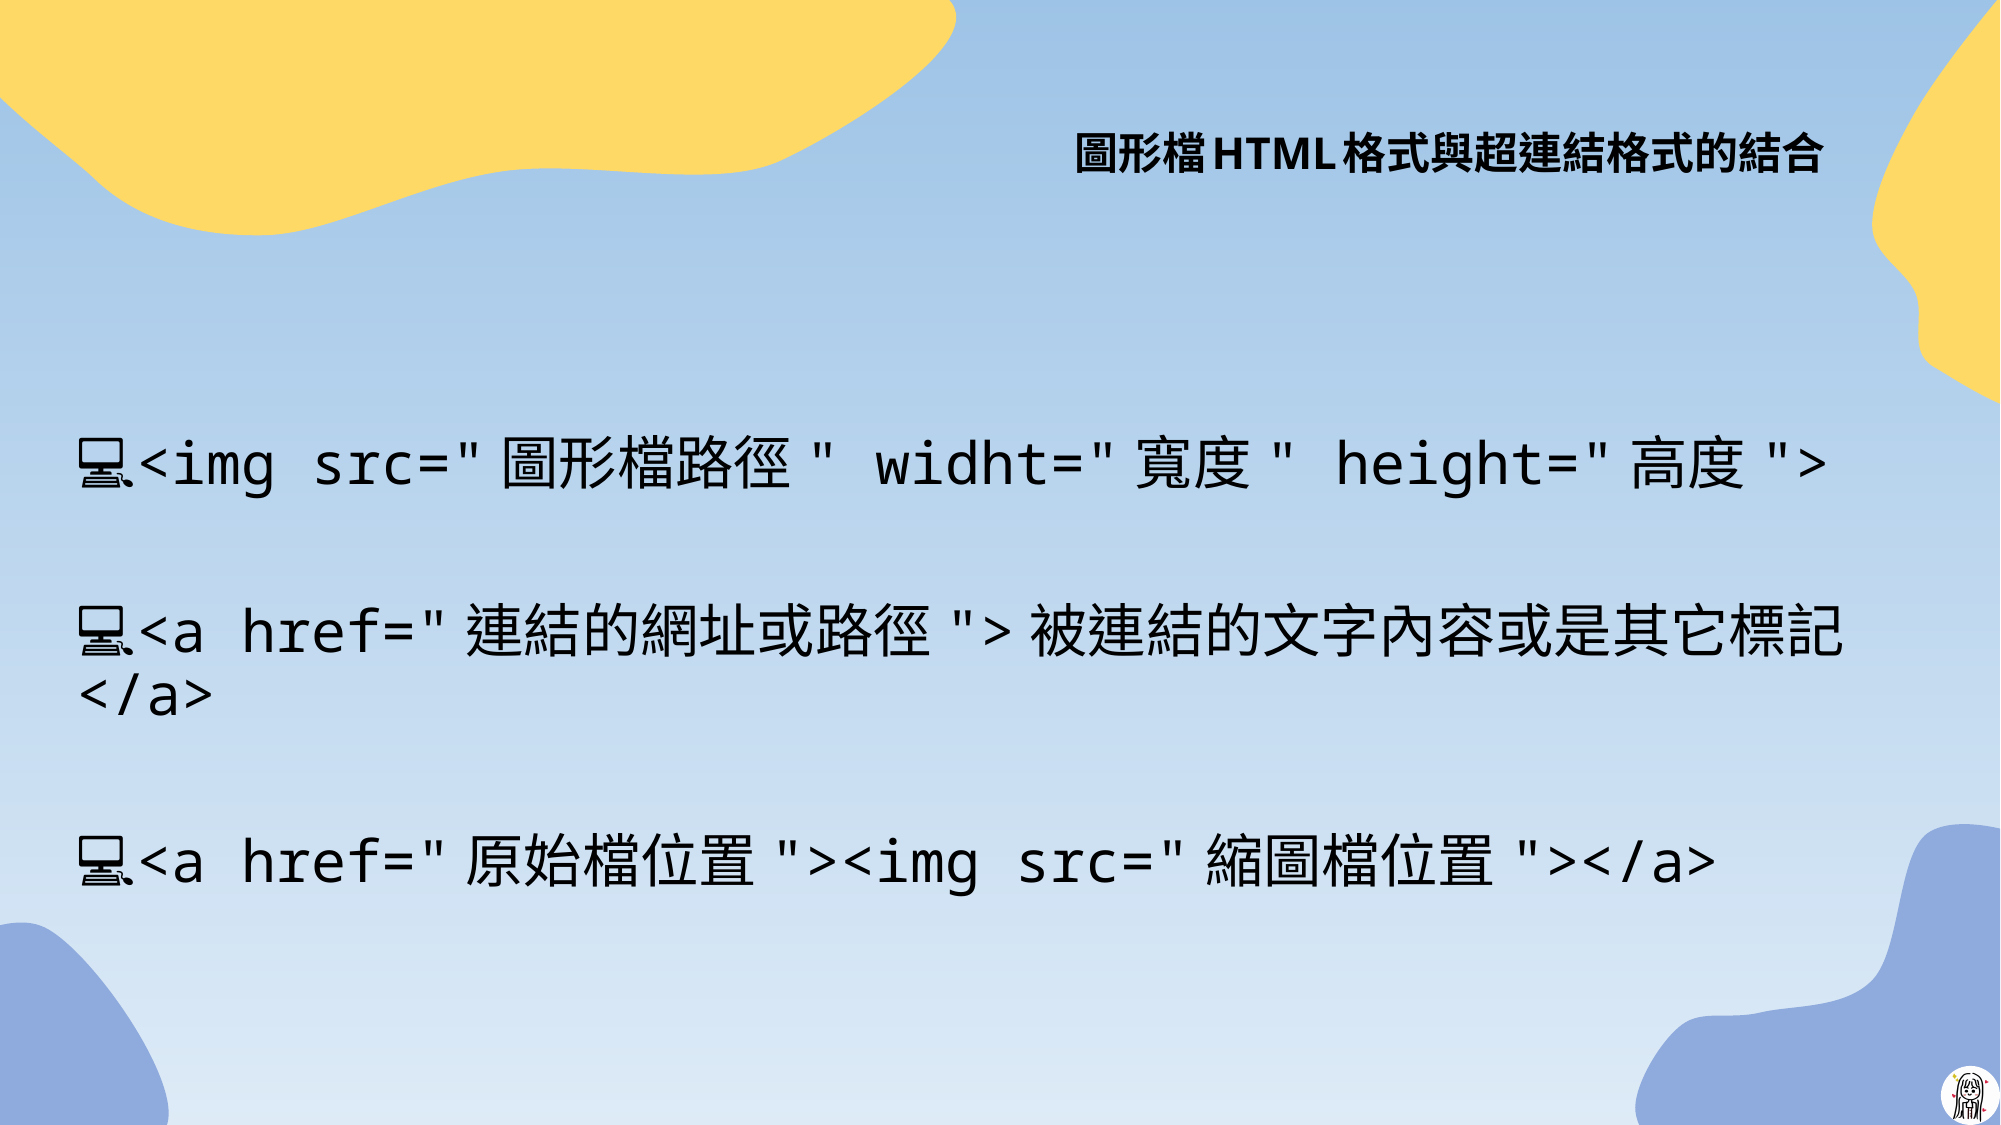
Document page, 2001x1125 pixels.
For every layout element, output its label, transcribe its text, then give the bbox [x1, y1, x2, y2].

title 圖形檔HTML格式與超連結格式的結合 [1038, 111, 1863, 198]
list 💻<img src="圖形檔路徑" widht="寬度" height="高度"> 💻<a href="連結的網址或路徑">被連結的文字內容或是其它標記</a> 💻<a href="原始檔位置"><img src="縮圖檔位置"></a> [61, 426, 1939, 878]
slide_number 34 [1412, 1042, 1863, 1103]
picture [1940, 1065, 2000, 1125]
